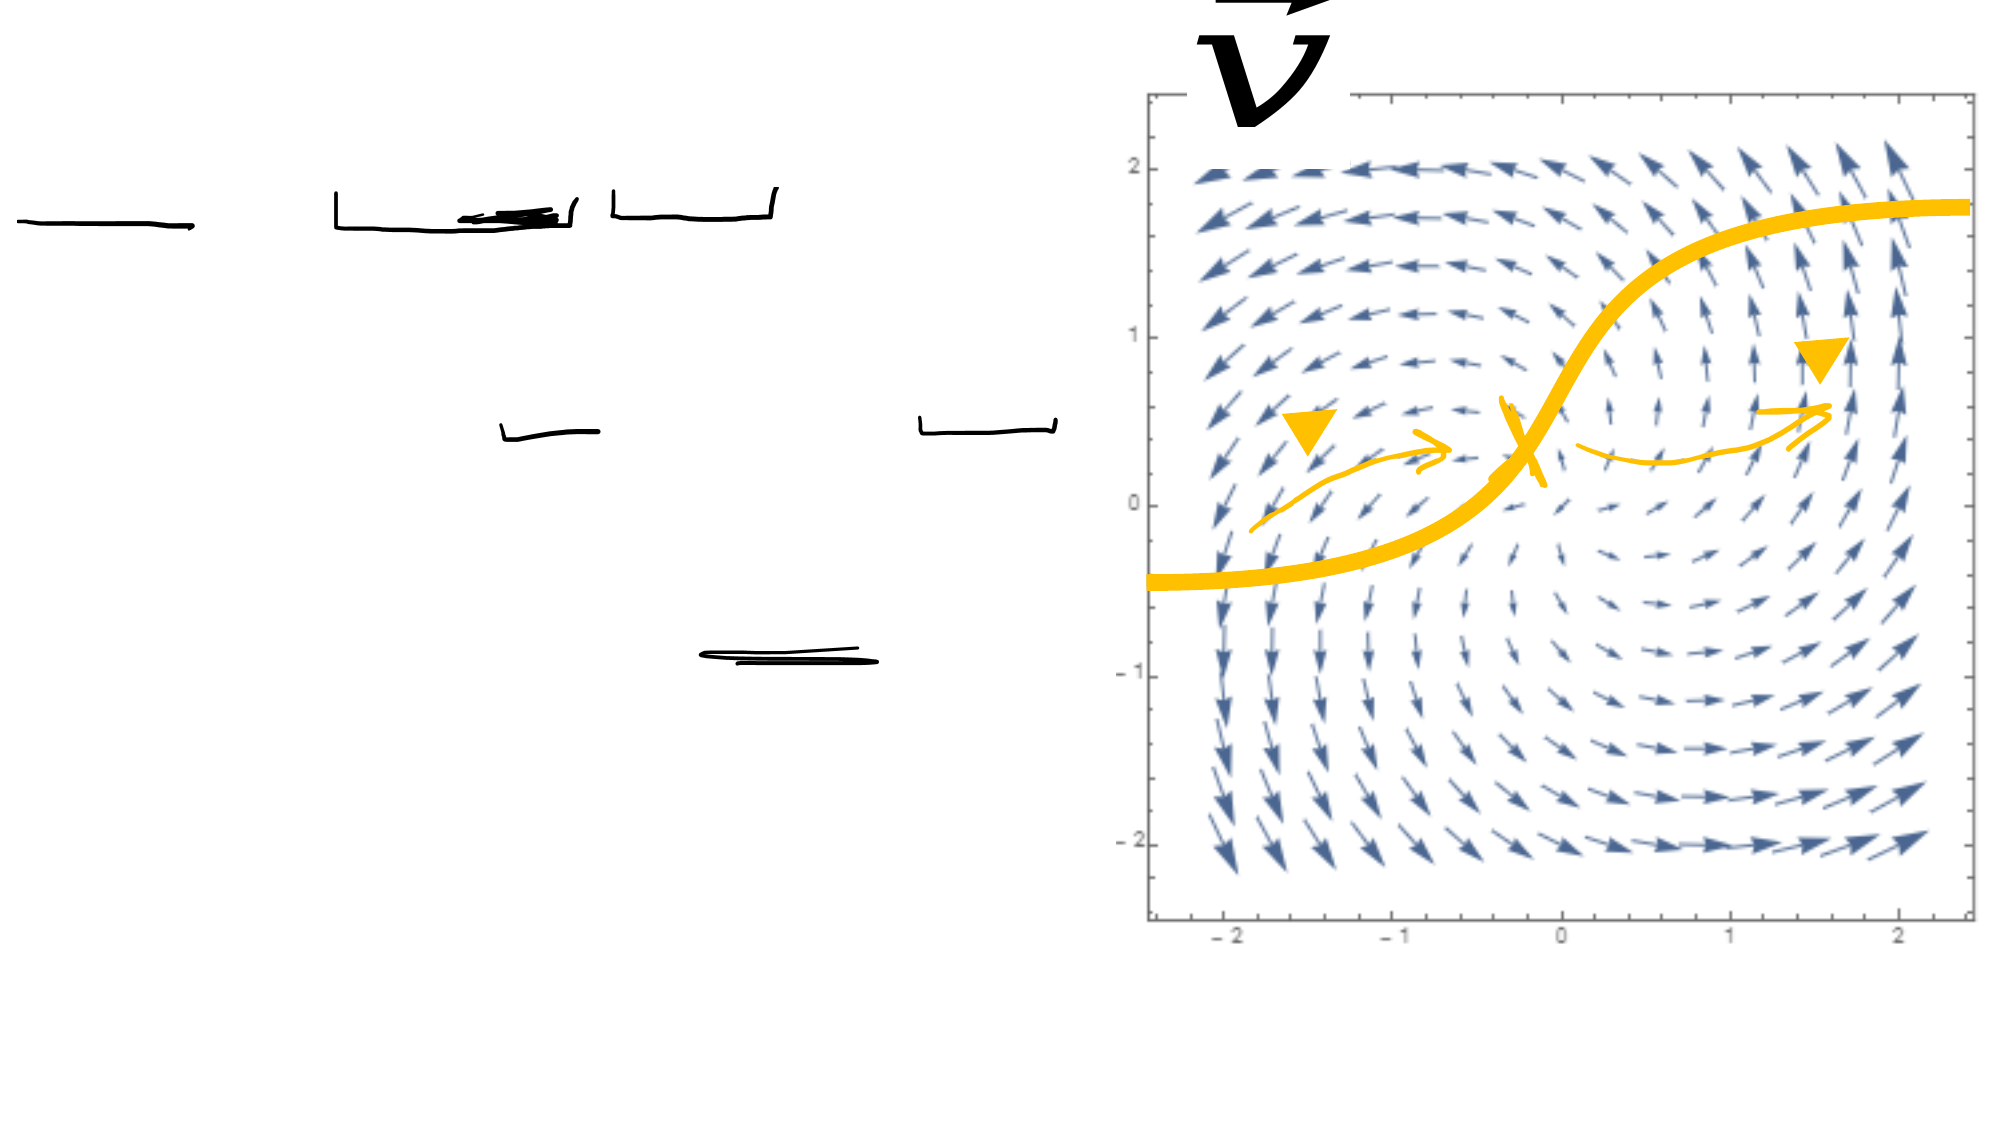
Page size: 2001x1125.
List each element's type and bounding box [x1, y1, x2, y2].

picture [17, 70, 2000, 960]
text_box [1313, 14, 1803, 776]
